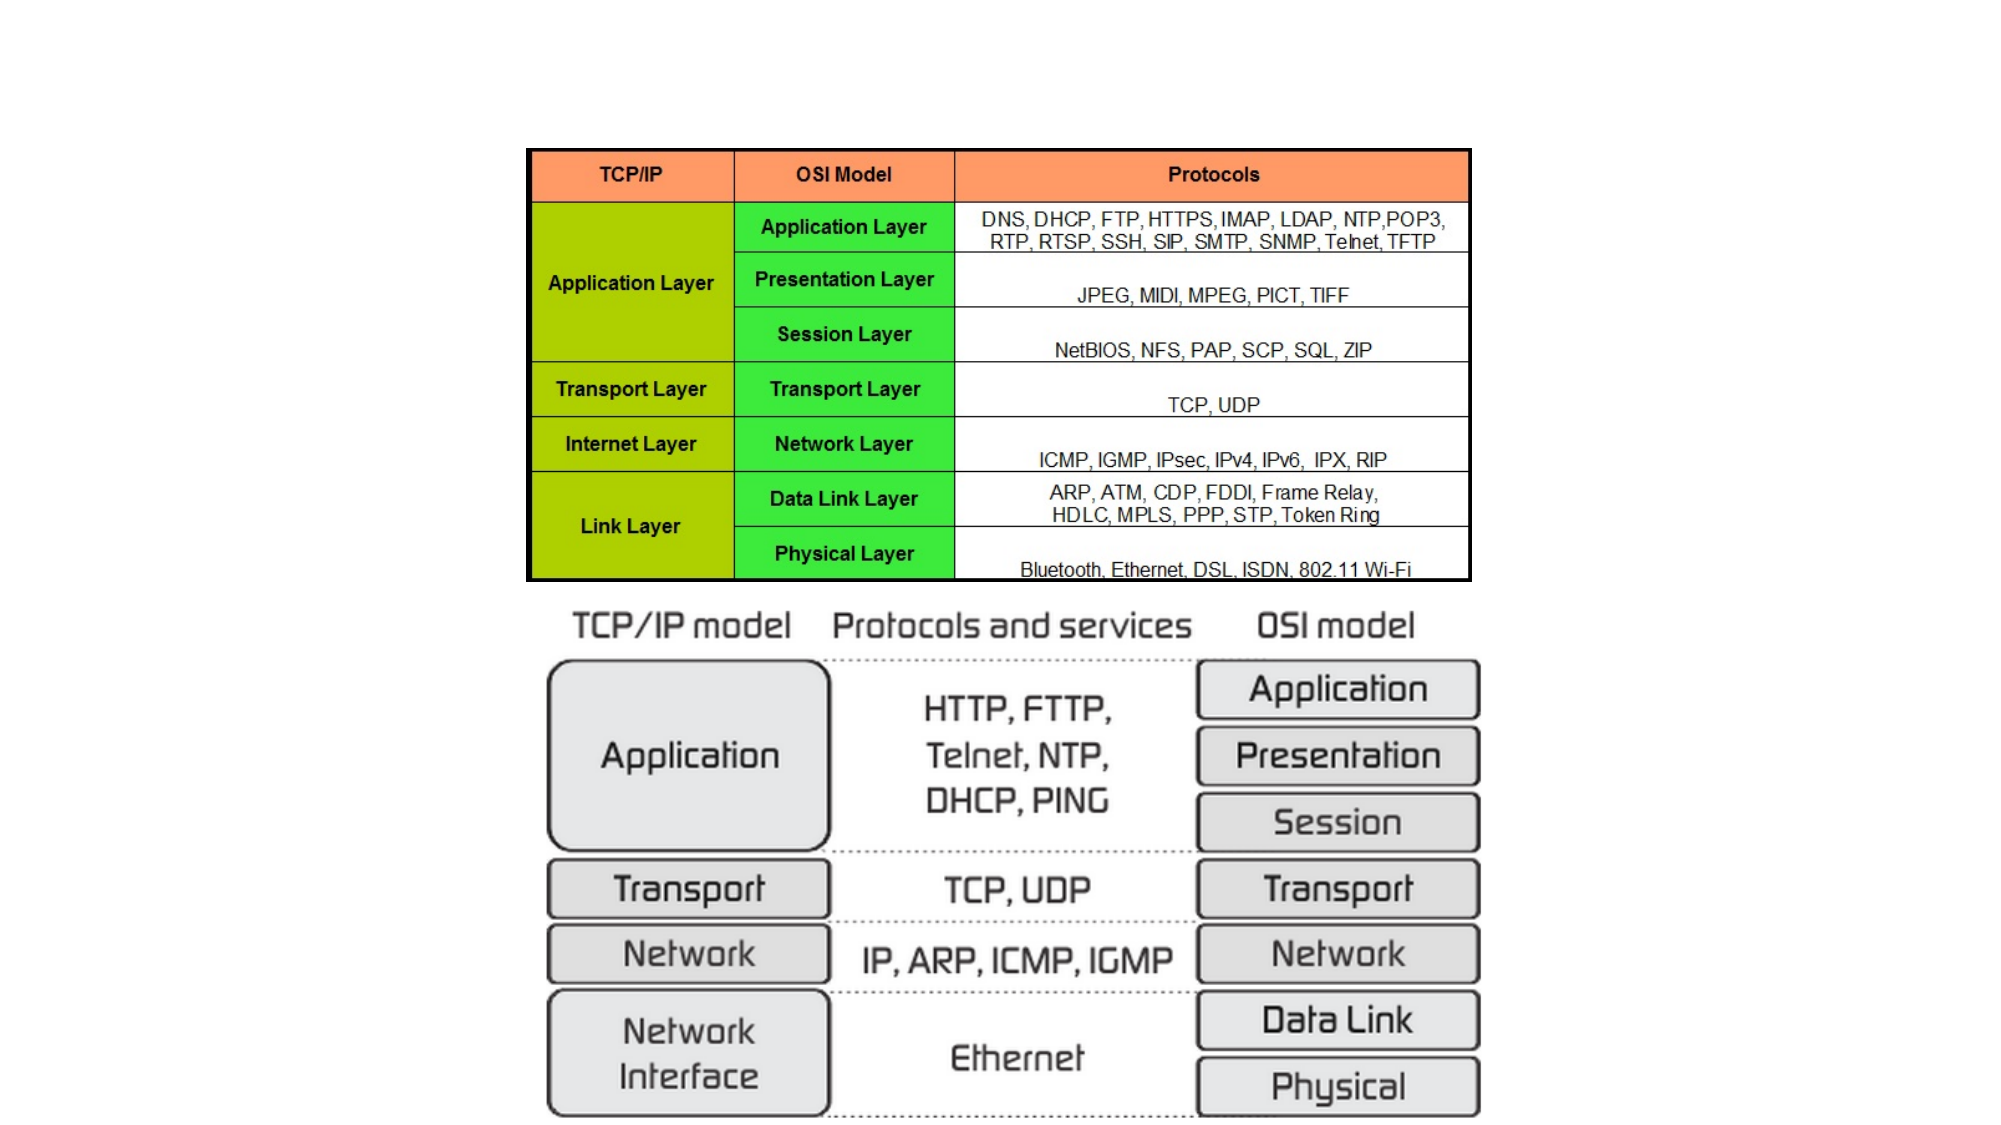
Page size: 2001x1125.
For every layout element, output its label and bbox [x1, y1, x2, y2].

picture [526, 148, 1472, 582]
picture [526, 588, 1499, 1125]
